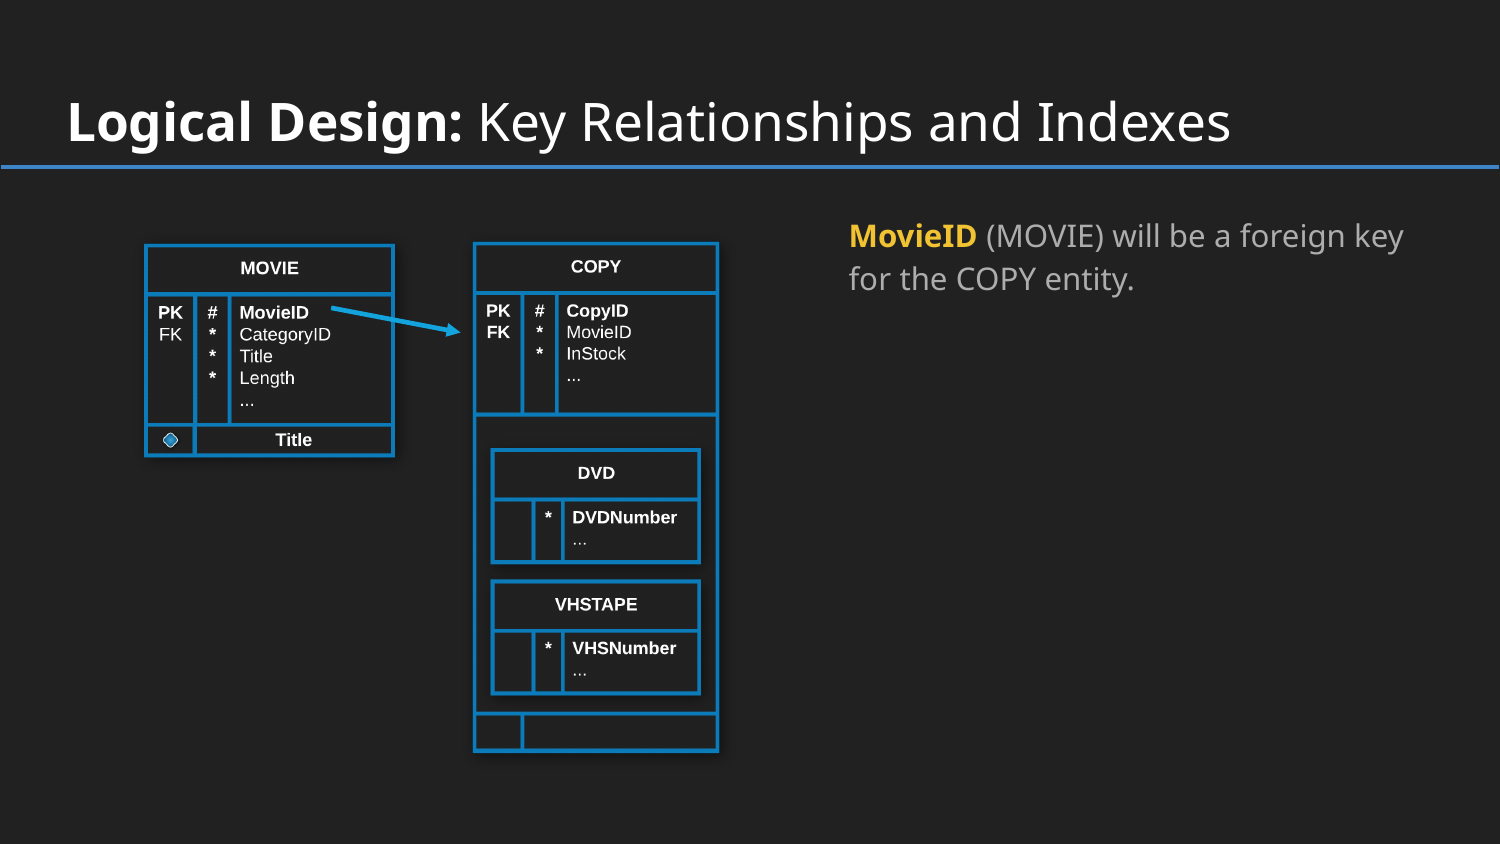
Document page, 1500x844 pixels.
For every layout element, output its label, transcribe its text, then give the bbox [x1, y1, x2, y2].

picture [133, 231, 414, 475]
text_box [330, 307, 461, 333]
text_box MovieID (MOVIE) will be a foreign key for the COPY entity. [833, 195, 1449, 312]
picture [461, 231, 737, 771]
title Logical Design: Key Relationships and Indexes [51, 72, 1449, 165]
